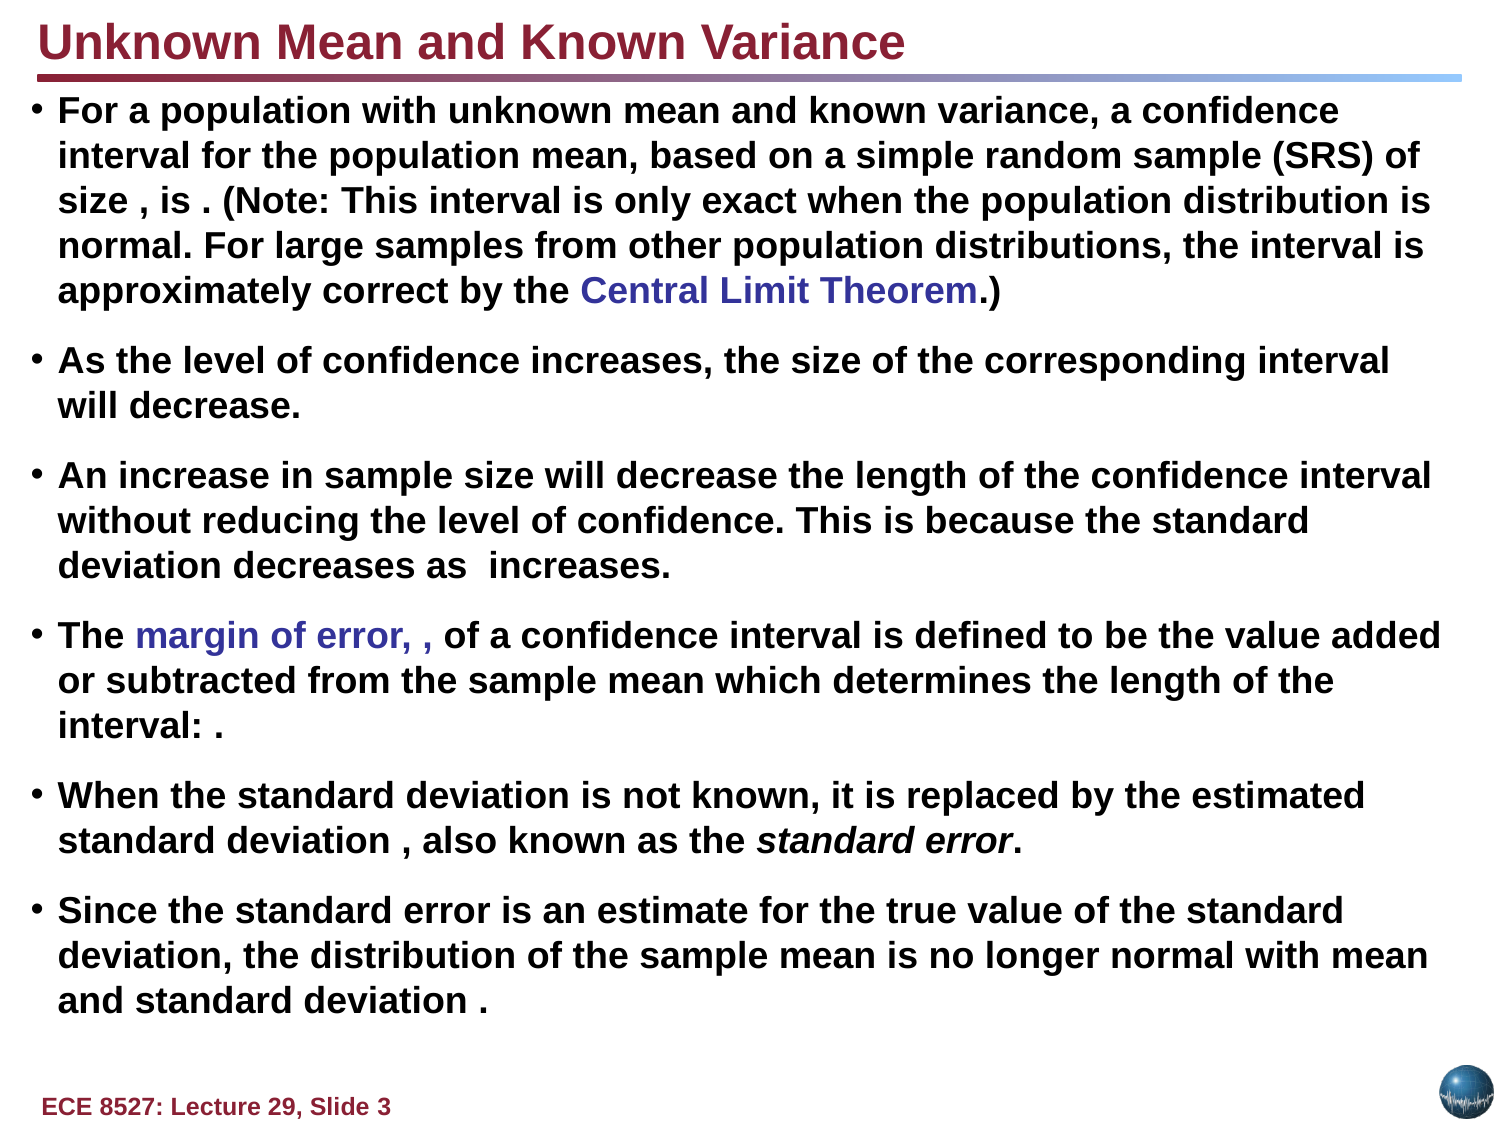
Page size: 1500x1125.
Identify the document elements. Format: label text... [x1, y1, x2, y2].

picture [1439, 1065, 1494, 1119]
text_box Unknown Mean and Known Variance [37, 0, 1463, 80]
